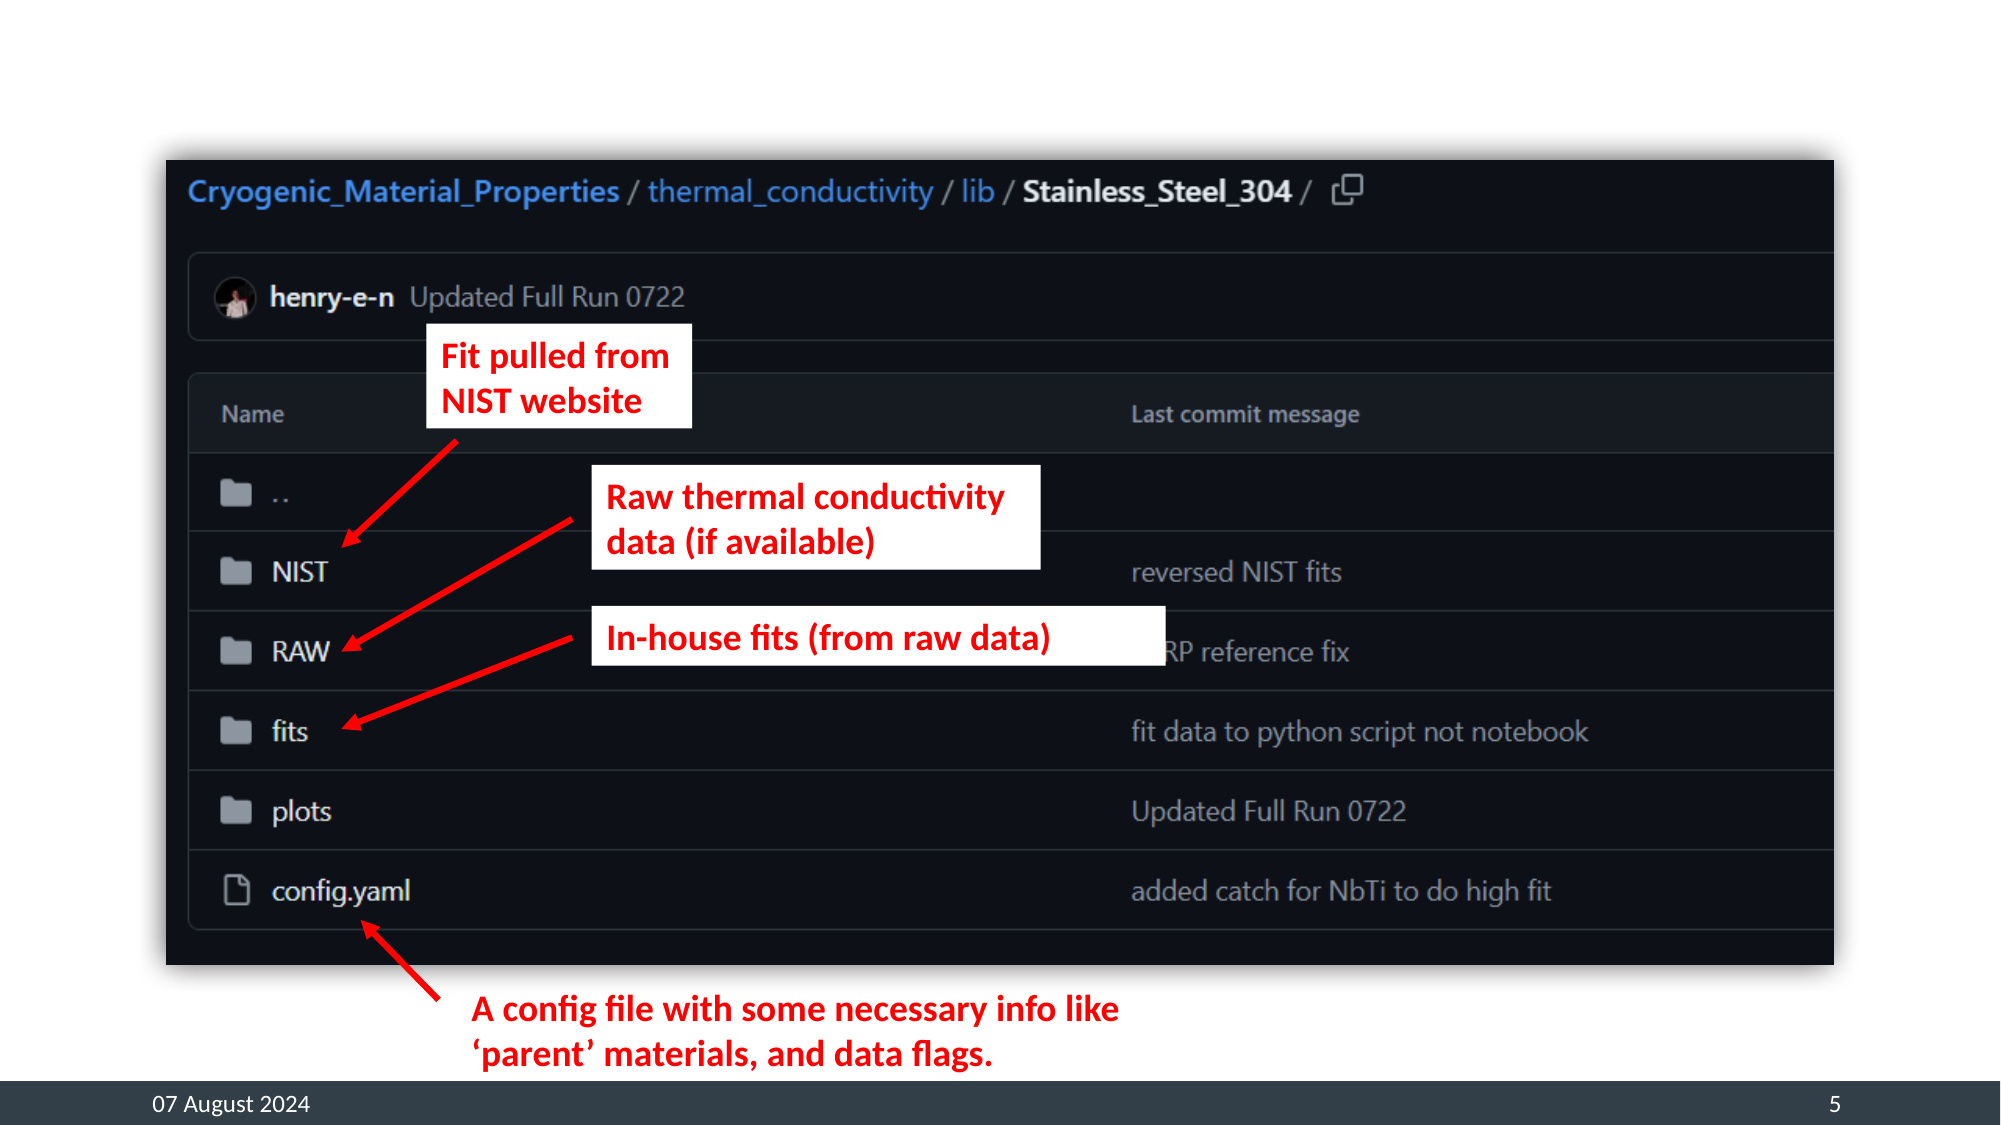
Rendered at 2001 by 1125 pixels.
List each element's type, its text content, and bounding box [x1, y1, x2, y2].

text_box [360, 919, 439, 1000]
slide_number 5 [1406, 1087, 1857, 1118]
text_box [341, 637, 573, 729]
picture [166, 160, 1834, 965]
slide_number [137, 1087, 588, 1118]
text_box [341, 440, 457, 519]
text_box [341, 519, 573, 637]
text_box A config file with some necessary info like ‘parent’ materials, and data flags. [456, 976, 1166, 1082]
